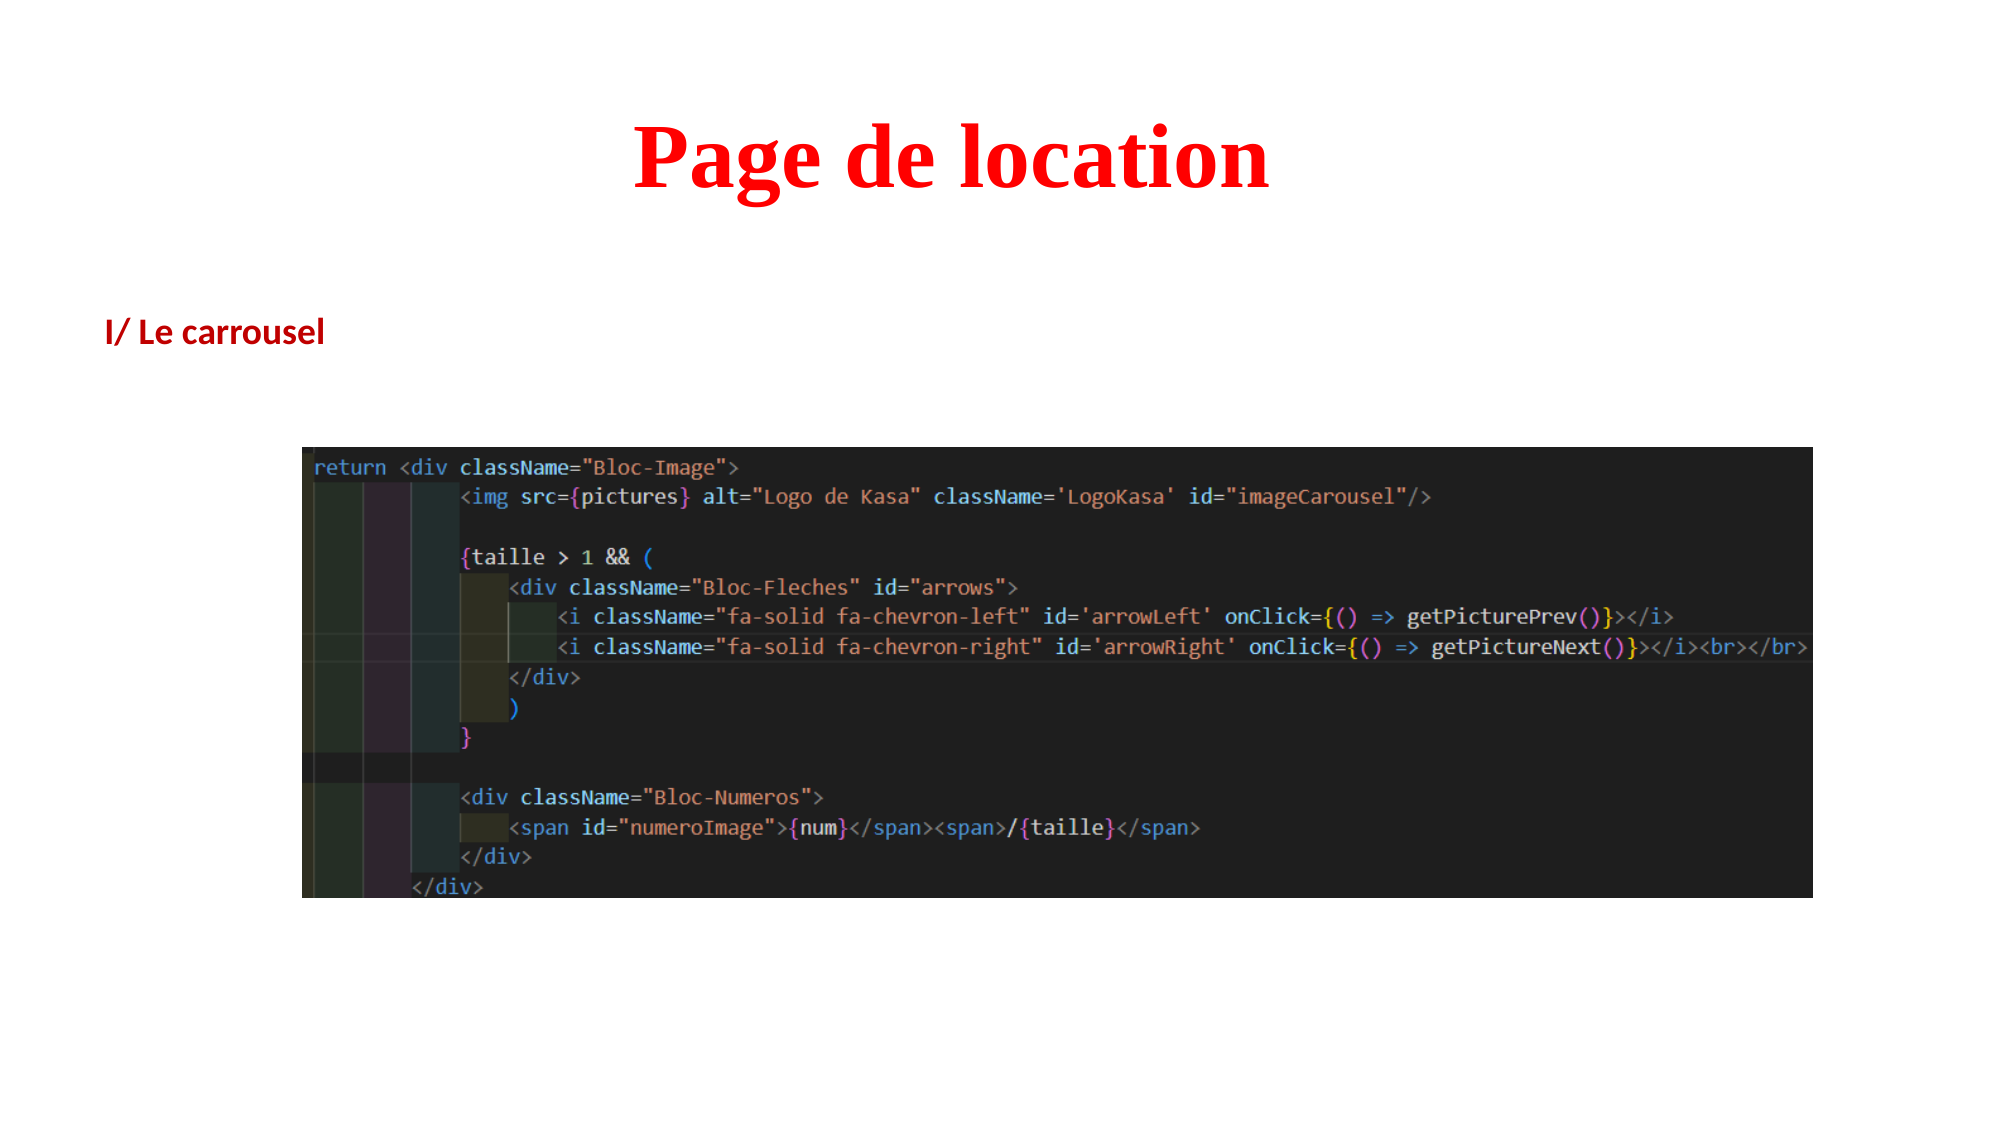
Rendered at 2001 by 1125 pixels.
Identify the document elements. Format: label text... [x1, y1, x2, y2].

text_box I/ Le carrousel [89, 299, 1058, 360]
text_box Page de location [257, 88, 1648, 213]
picture [302, 447, 1814, 898]
